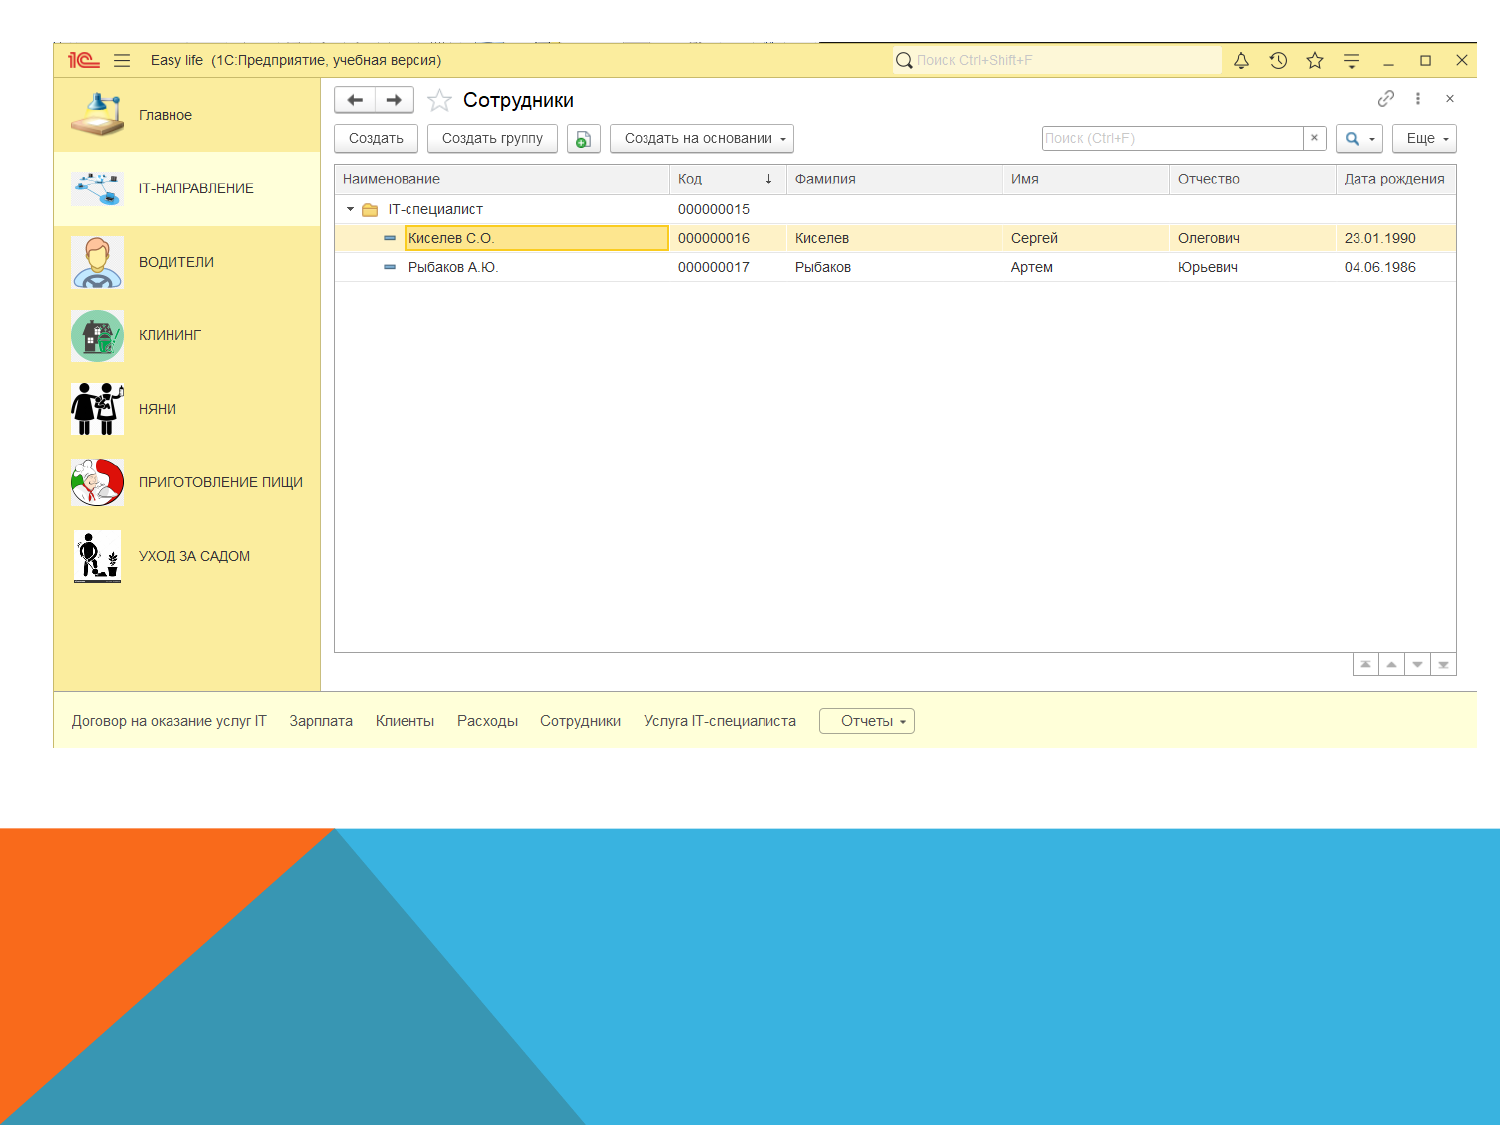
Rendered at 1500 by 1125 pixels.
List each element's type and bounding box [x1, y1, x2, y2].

picture [52, 42, 1477, 748]
